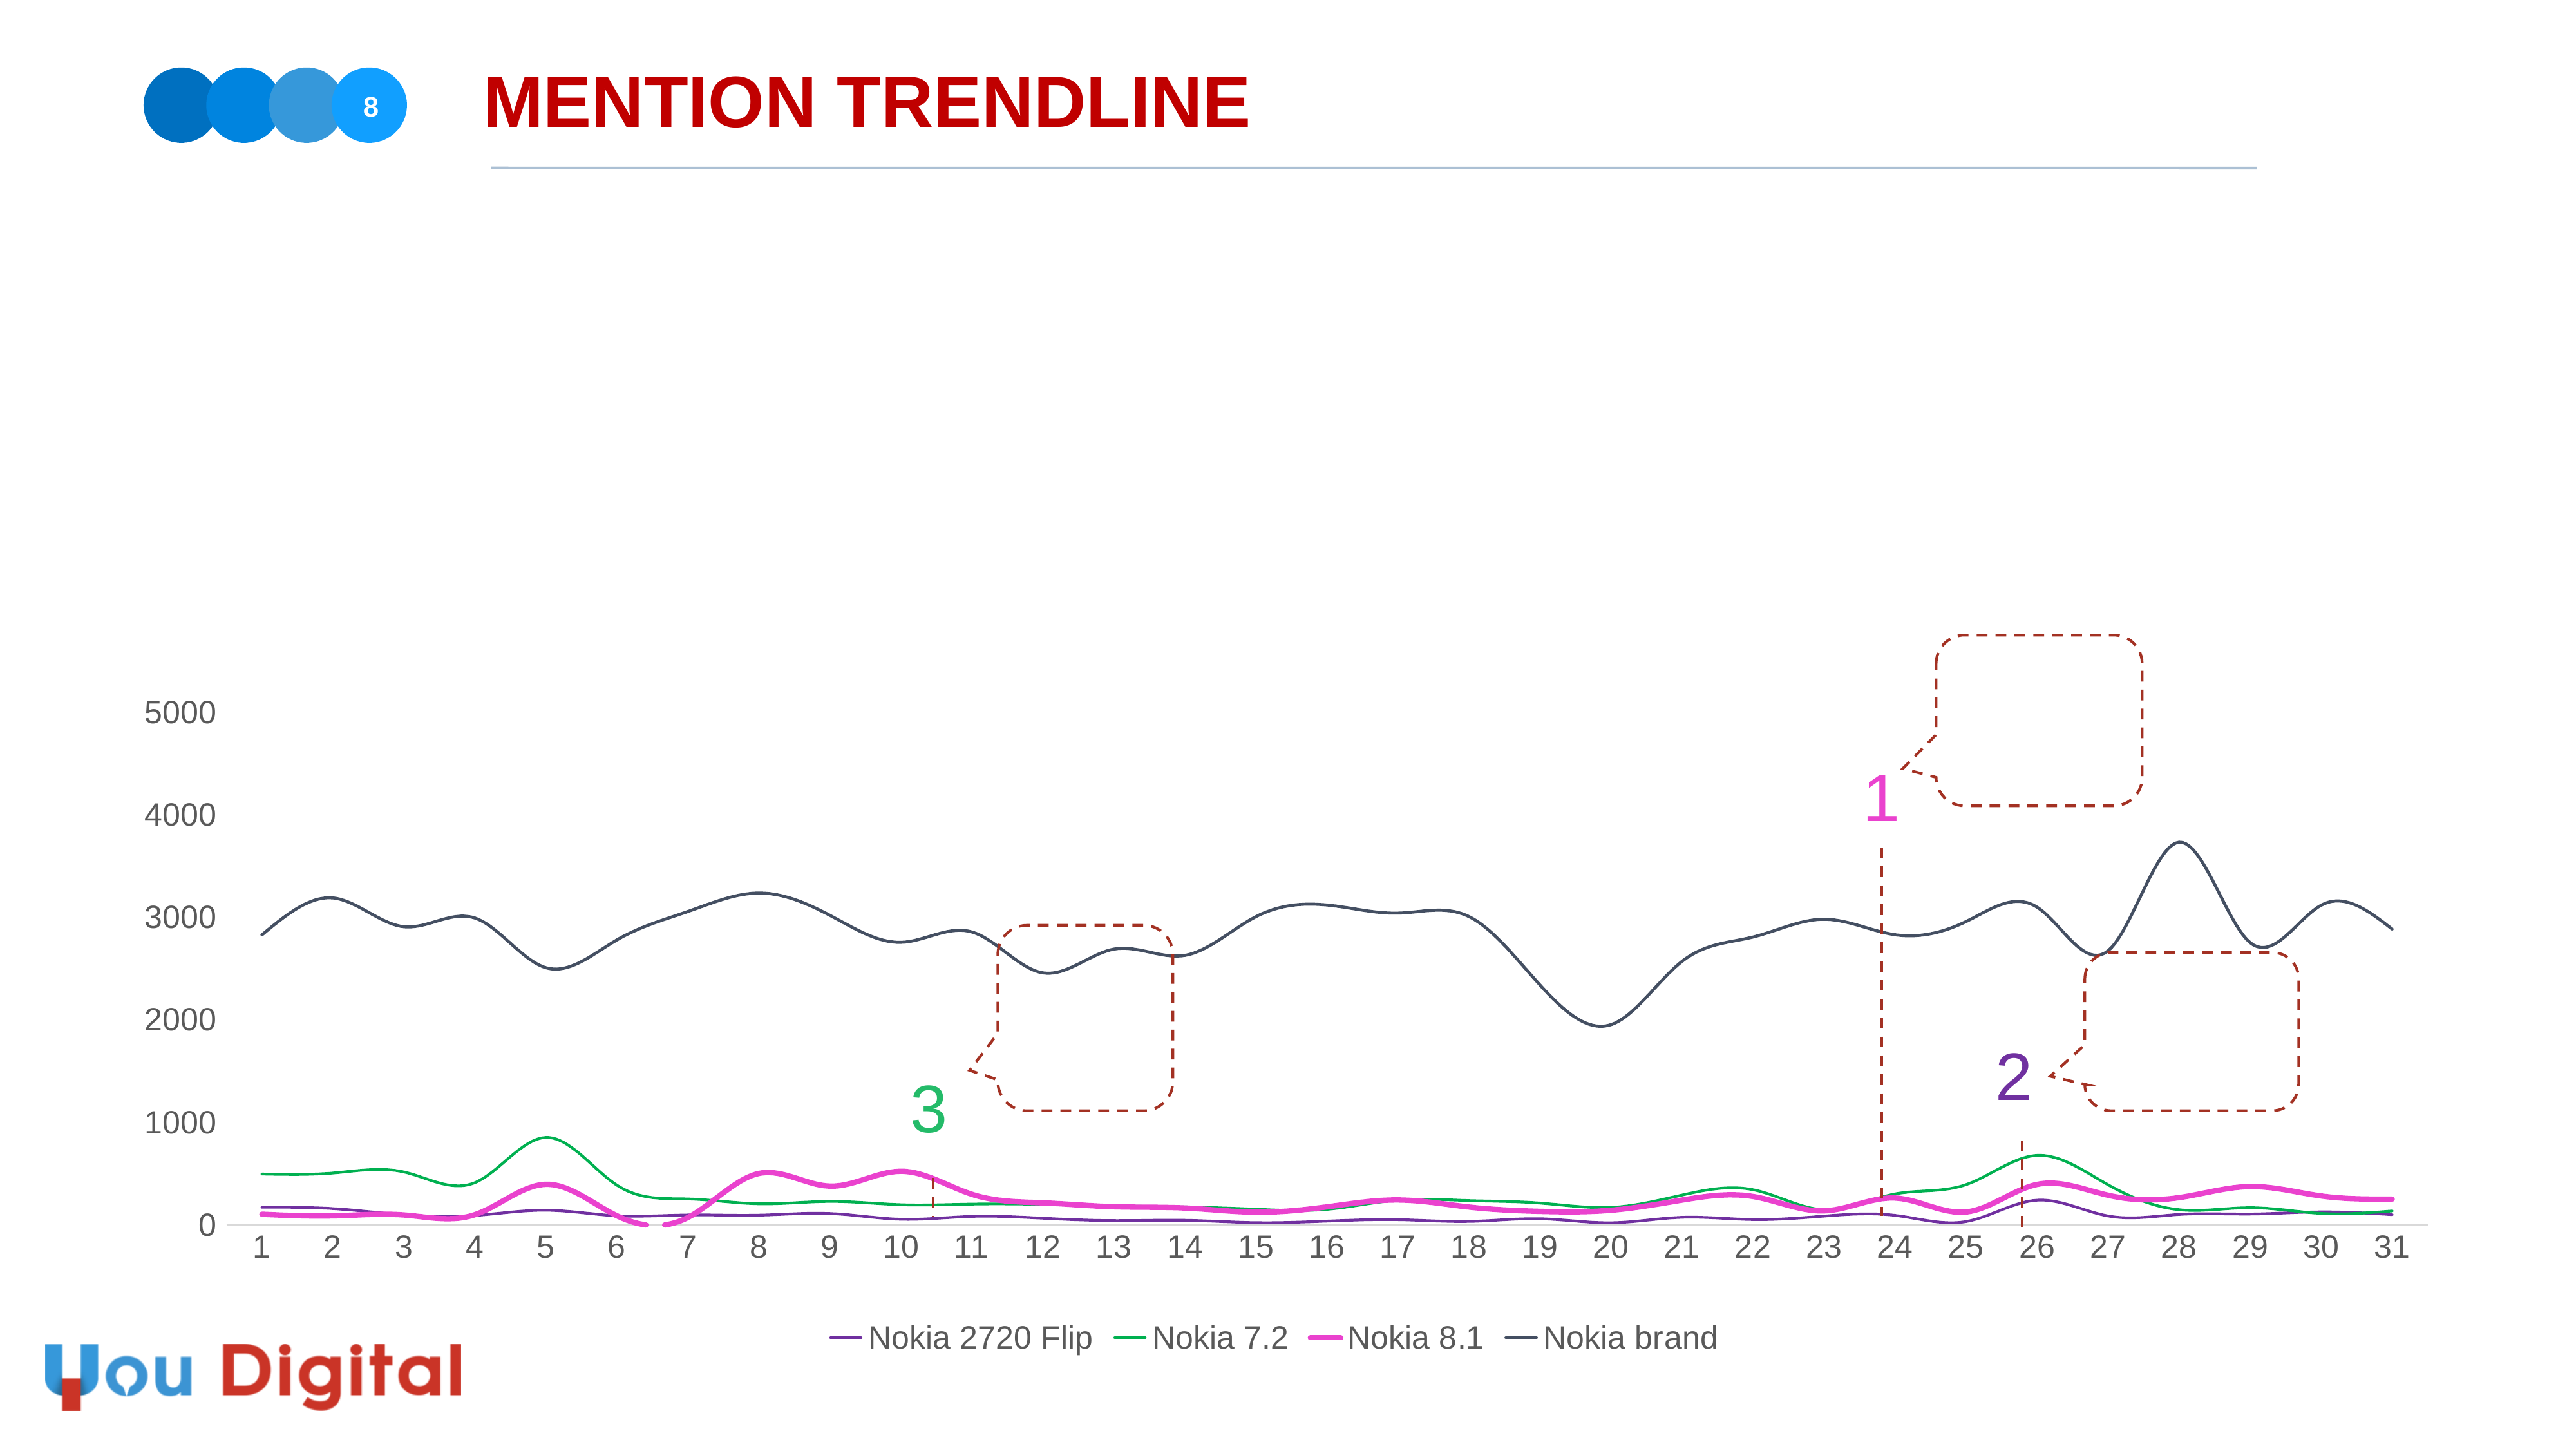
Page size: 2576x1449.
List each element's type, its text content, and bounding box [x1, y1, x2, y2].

chart [121, 616, 2429, 1363]
title MENTION TRENDLINE [477, 49, 2423, 169]
picture [45, 1344, 461, 1411]
slide_number 8 [348, 82, 394, 129]
